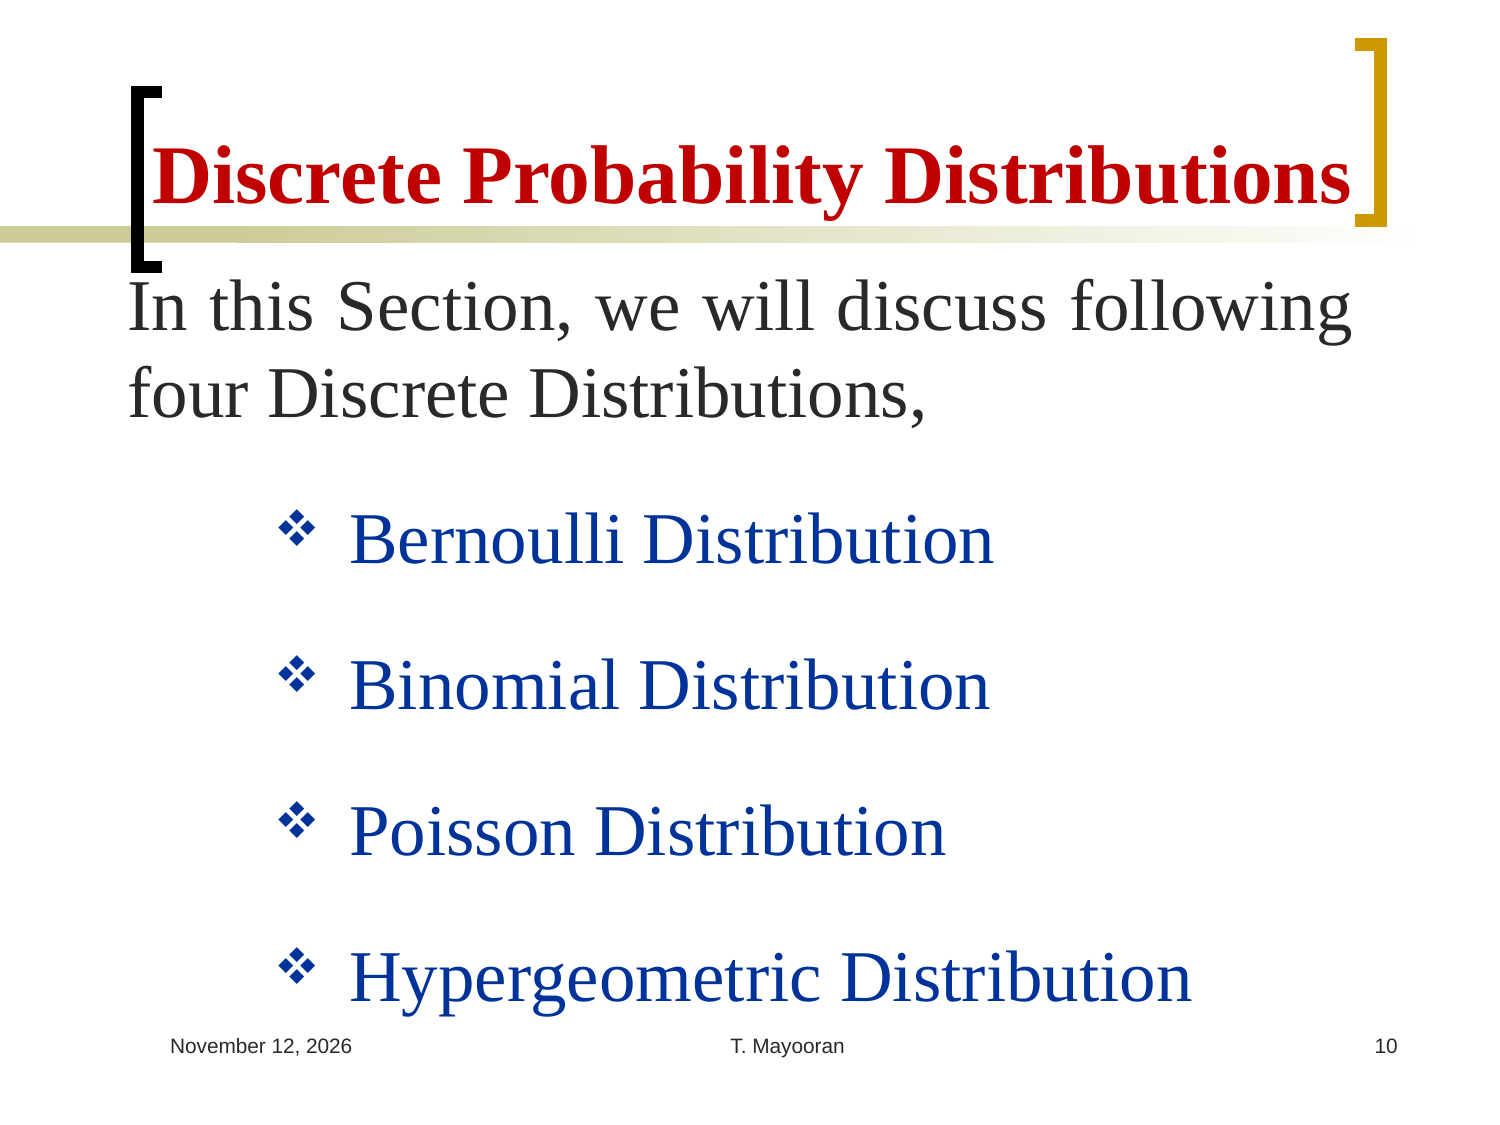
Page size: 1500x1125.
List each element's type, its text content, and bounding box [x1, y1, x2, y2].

footer T. Mayooran [549, 1024, 1026, 1101]
list Discrete Probability Distributions [137, 112, 1395, 275]
text_box In this Section, we will discuss following four Discrete Distributions, Bernoulli Distribution Binomial Distribution Poisson Distribution Hypergeometric Distribution [112, 249, 1370, 925]
slide_number 10 [1099, 1024, 1413, 1101]
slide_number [154, 1024, 468, 1101]
